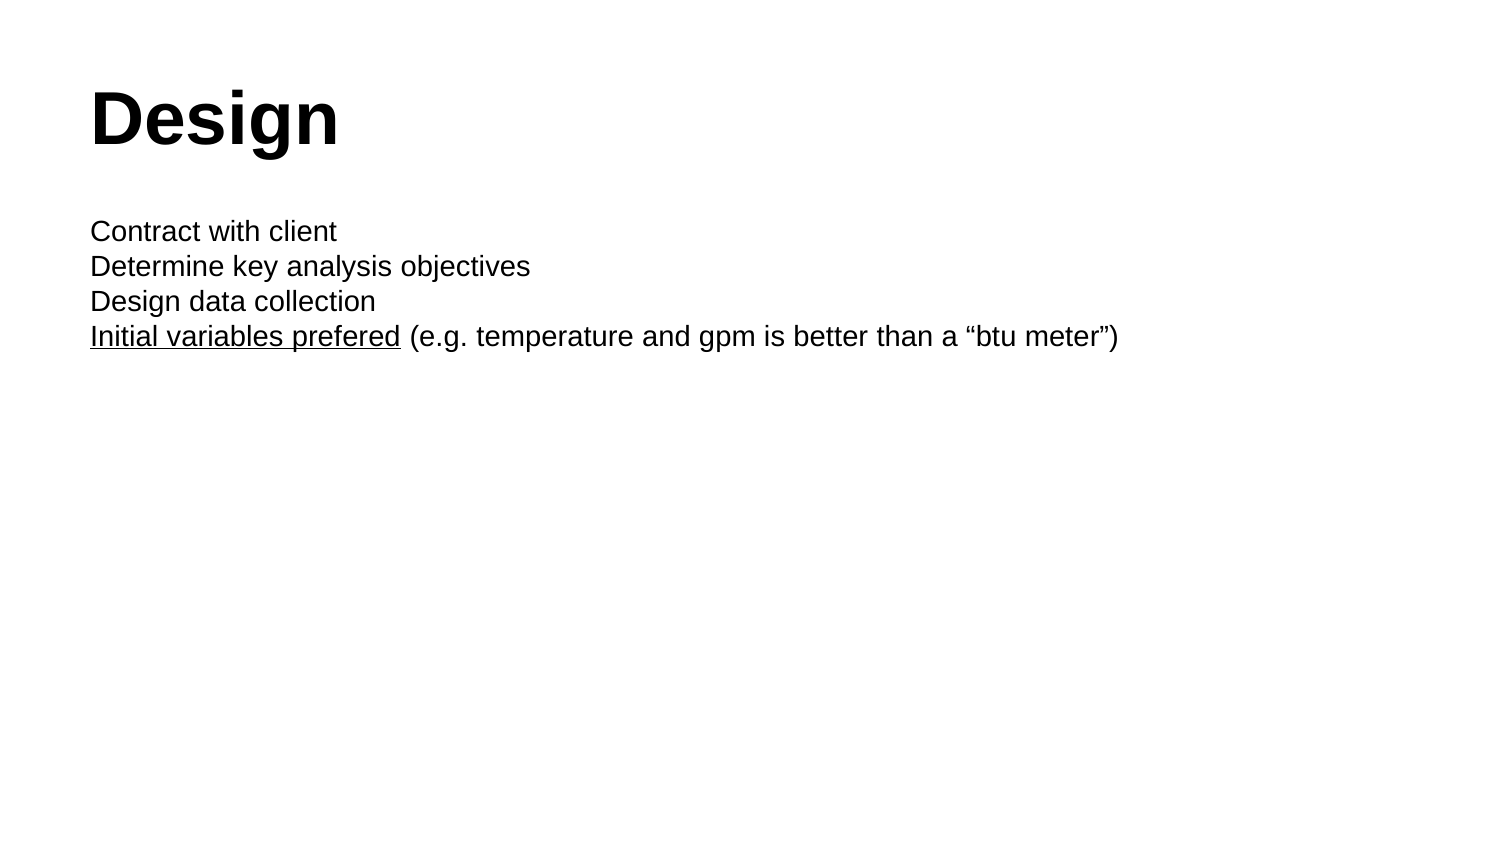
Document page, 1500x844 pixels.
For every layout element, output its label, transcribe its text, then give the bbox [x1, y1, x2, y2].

title Design [75, 33, 1425, 175]
list Contract with client Determine key analysis objectives Design data collection Initial variables prefered (e.g. temperature and gpm is better than a “btu meter”) [75, 196, 1425, 808]
